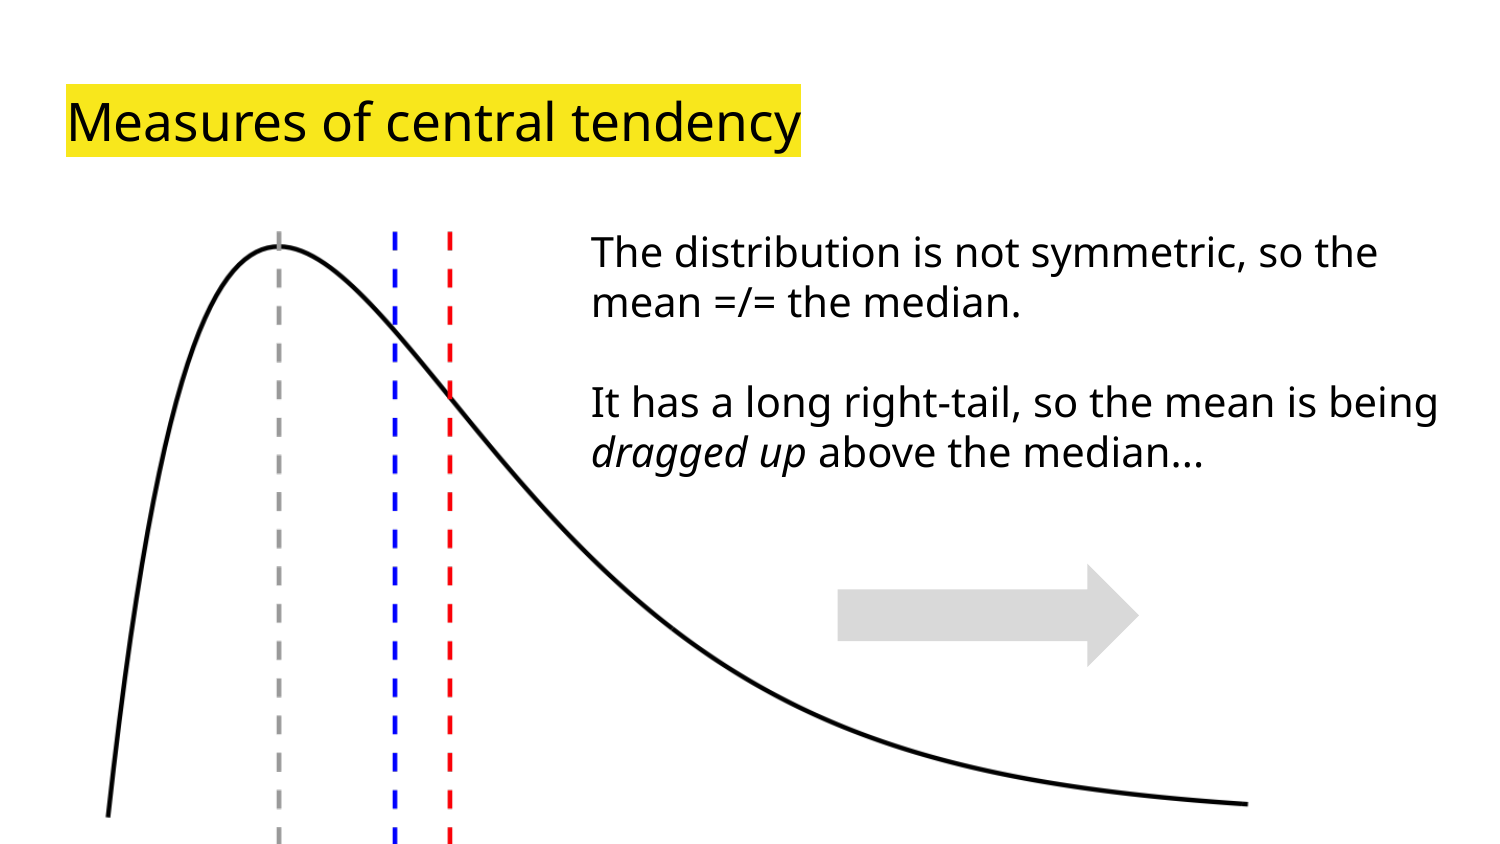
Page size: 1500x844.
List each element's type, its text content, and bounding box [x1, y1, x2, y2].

text_box The distribution is not symmetric, so the mean =/= the median. It has a long right-tail, so the mean is being dragged up above the median... [575, 210, 1463, 491]
picture [50, 218, 1305, 844]
title Measures of central tendency [51, 72, 1449, 167]
